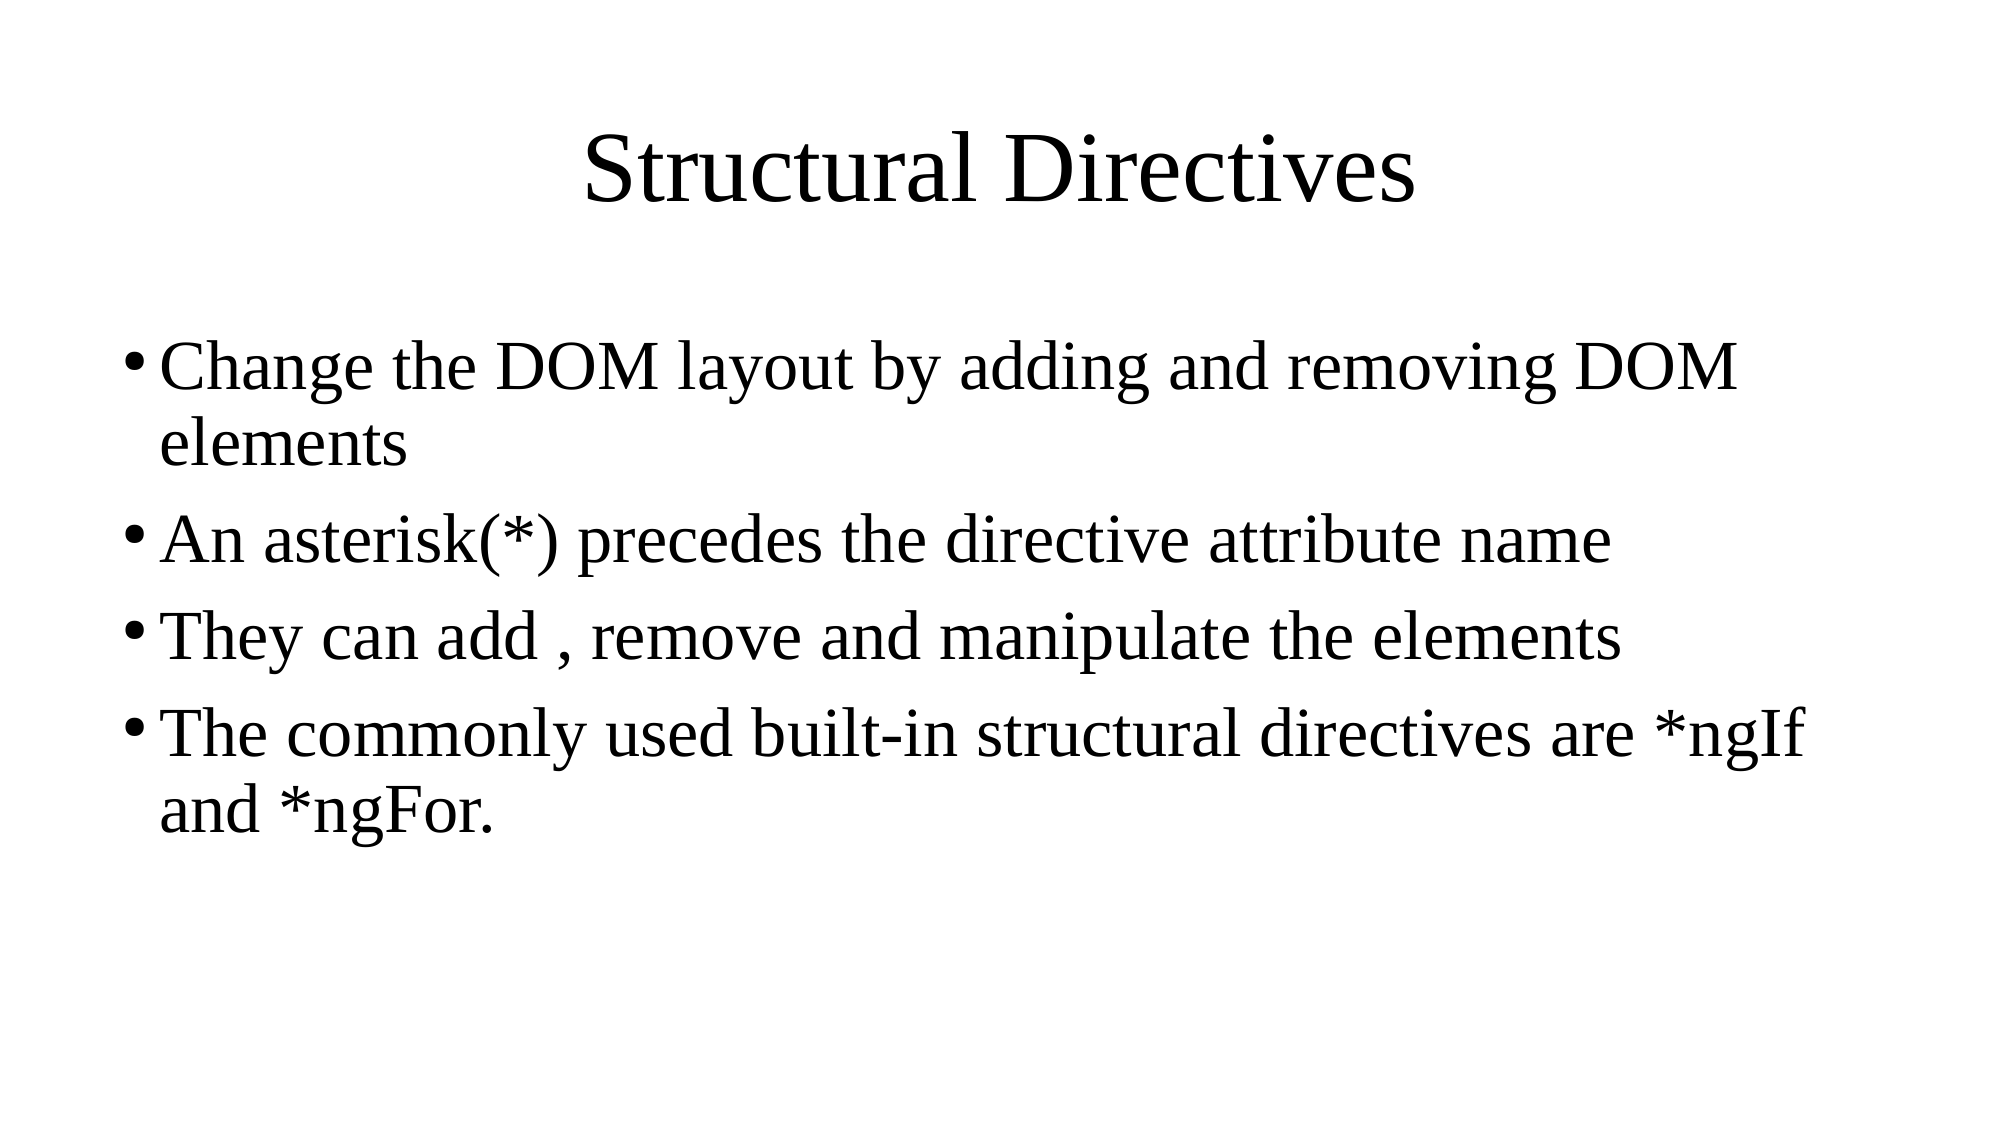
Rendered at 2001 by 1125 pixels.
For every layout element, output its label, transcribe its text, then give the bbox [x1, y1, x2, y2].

list Change the DOM layout by adding and removing DOM elements An asterisk(*) precedes the directive attribute name They can add , remove and manipulate the elements The commonly used built-in structural directives are *ngIf and *ngFor. [107, 321, 1907, 974]
title Structural Directives [137, 59, 1863, 278]
